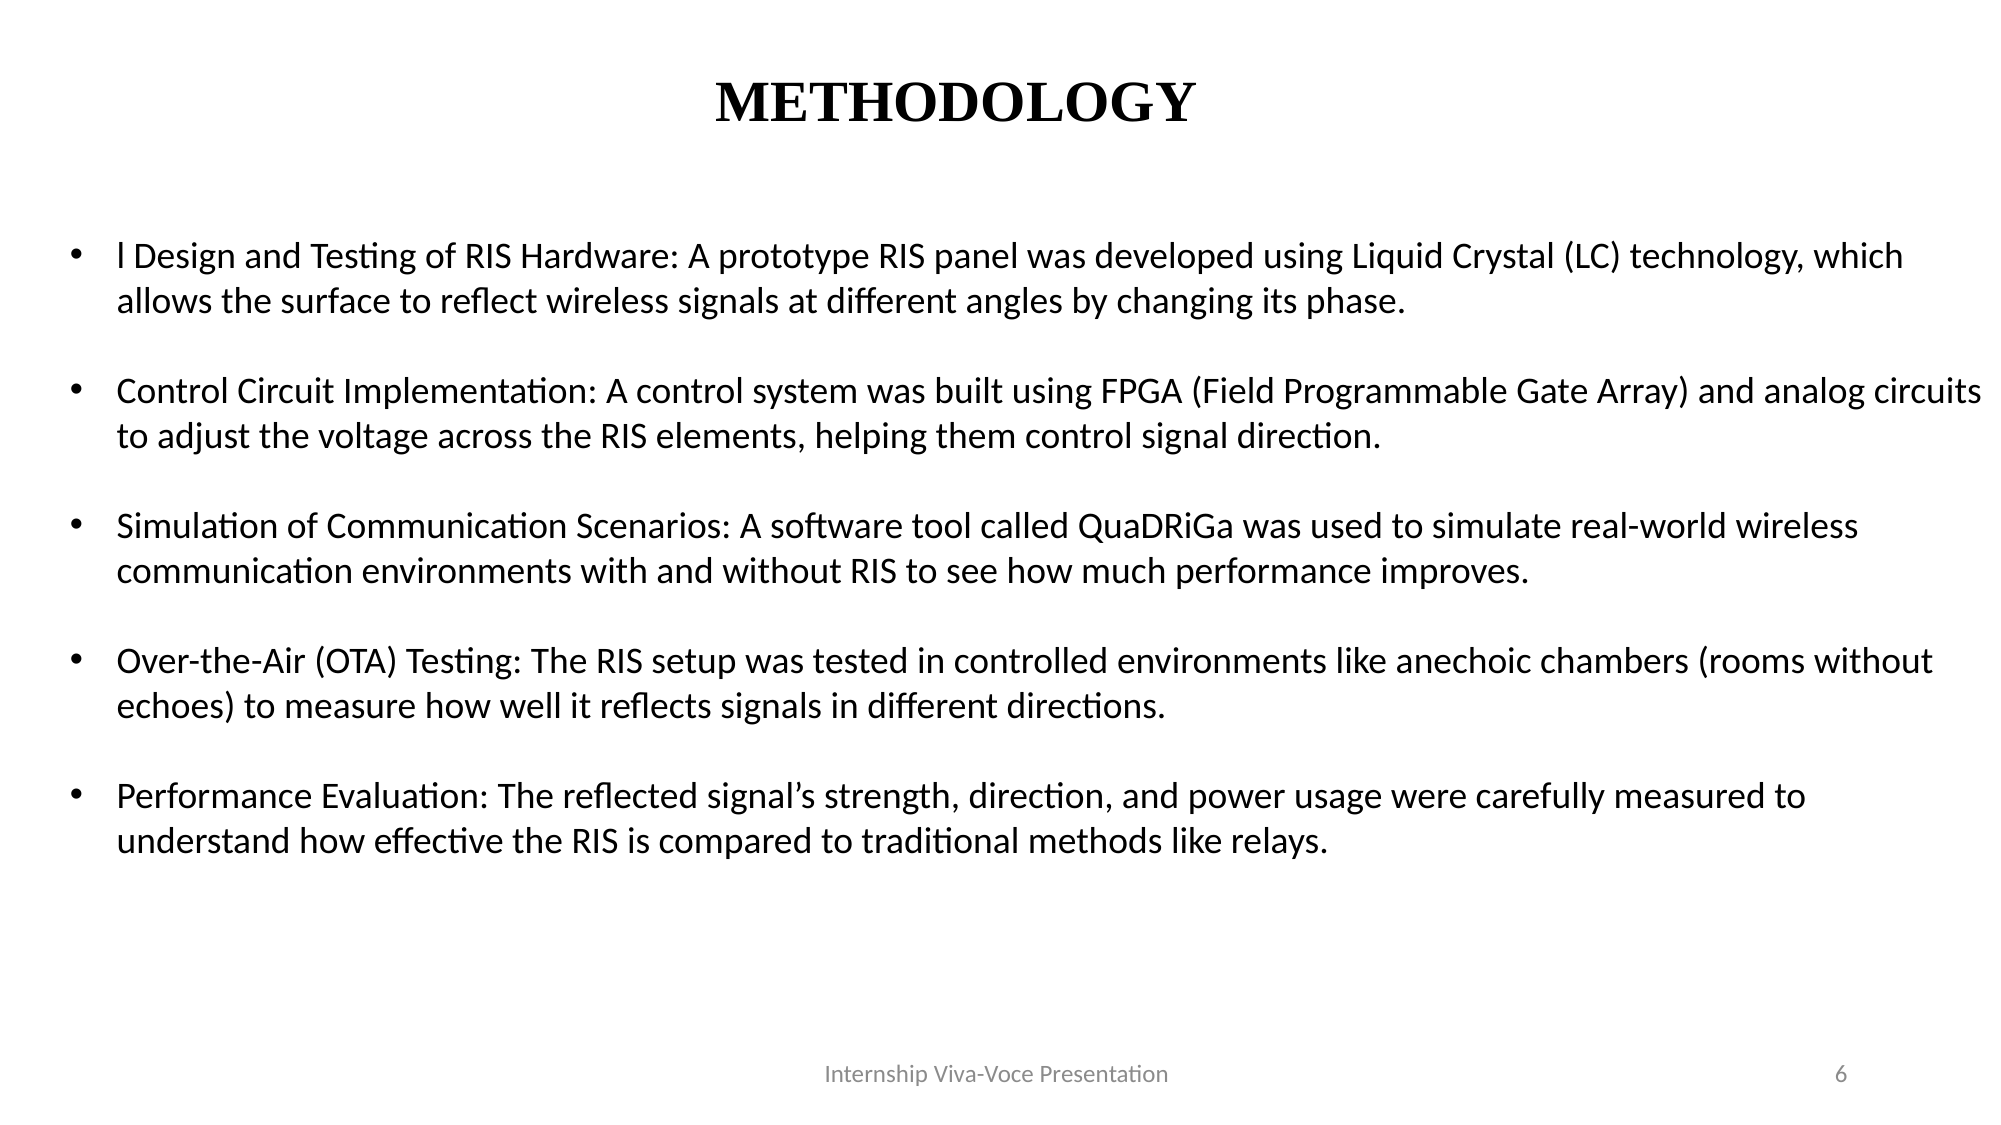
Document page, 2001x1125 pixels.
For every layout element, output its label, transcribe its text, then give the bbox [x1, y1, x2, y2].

slide_number 6 [1412, 1042, 1863, 1103]
text_box l Design and Testing of RIS Hardware: A prototype RIS panel was developed using Liquid Crystal (LC) technology, which allows the surface to reflect wireless signals at different angles by changing its phase. Control Circuit Implementation: A control system was built using FPGA (Field Programmable Gate Array) and analog circuits to adjust the voltage across the RIS elements, helping them control signal direction. Simulation of Communication Scenarios: A software tool called QuaDRiGa was used to simulate real-world wireless communication environments with and without RIS to see how much performance improves. Over-the-Air (OTA) Testing: The RIS setup was tested in controlled environments like anechoic chambers (rooms without echoes) to measure how well it reflects signals in different directions. Performance Evaluation: The reflected signal’s strength, direction, and power usage were carefully measured to understand how effective the RIS is compared to traditional methods like relays. [55, 223, 2000, 869]
text_box METHODOLOGY [701, 55, 1762, 141]
footer Internship Viva-Voce Presentation [662, 1042, 1338, 1103]
